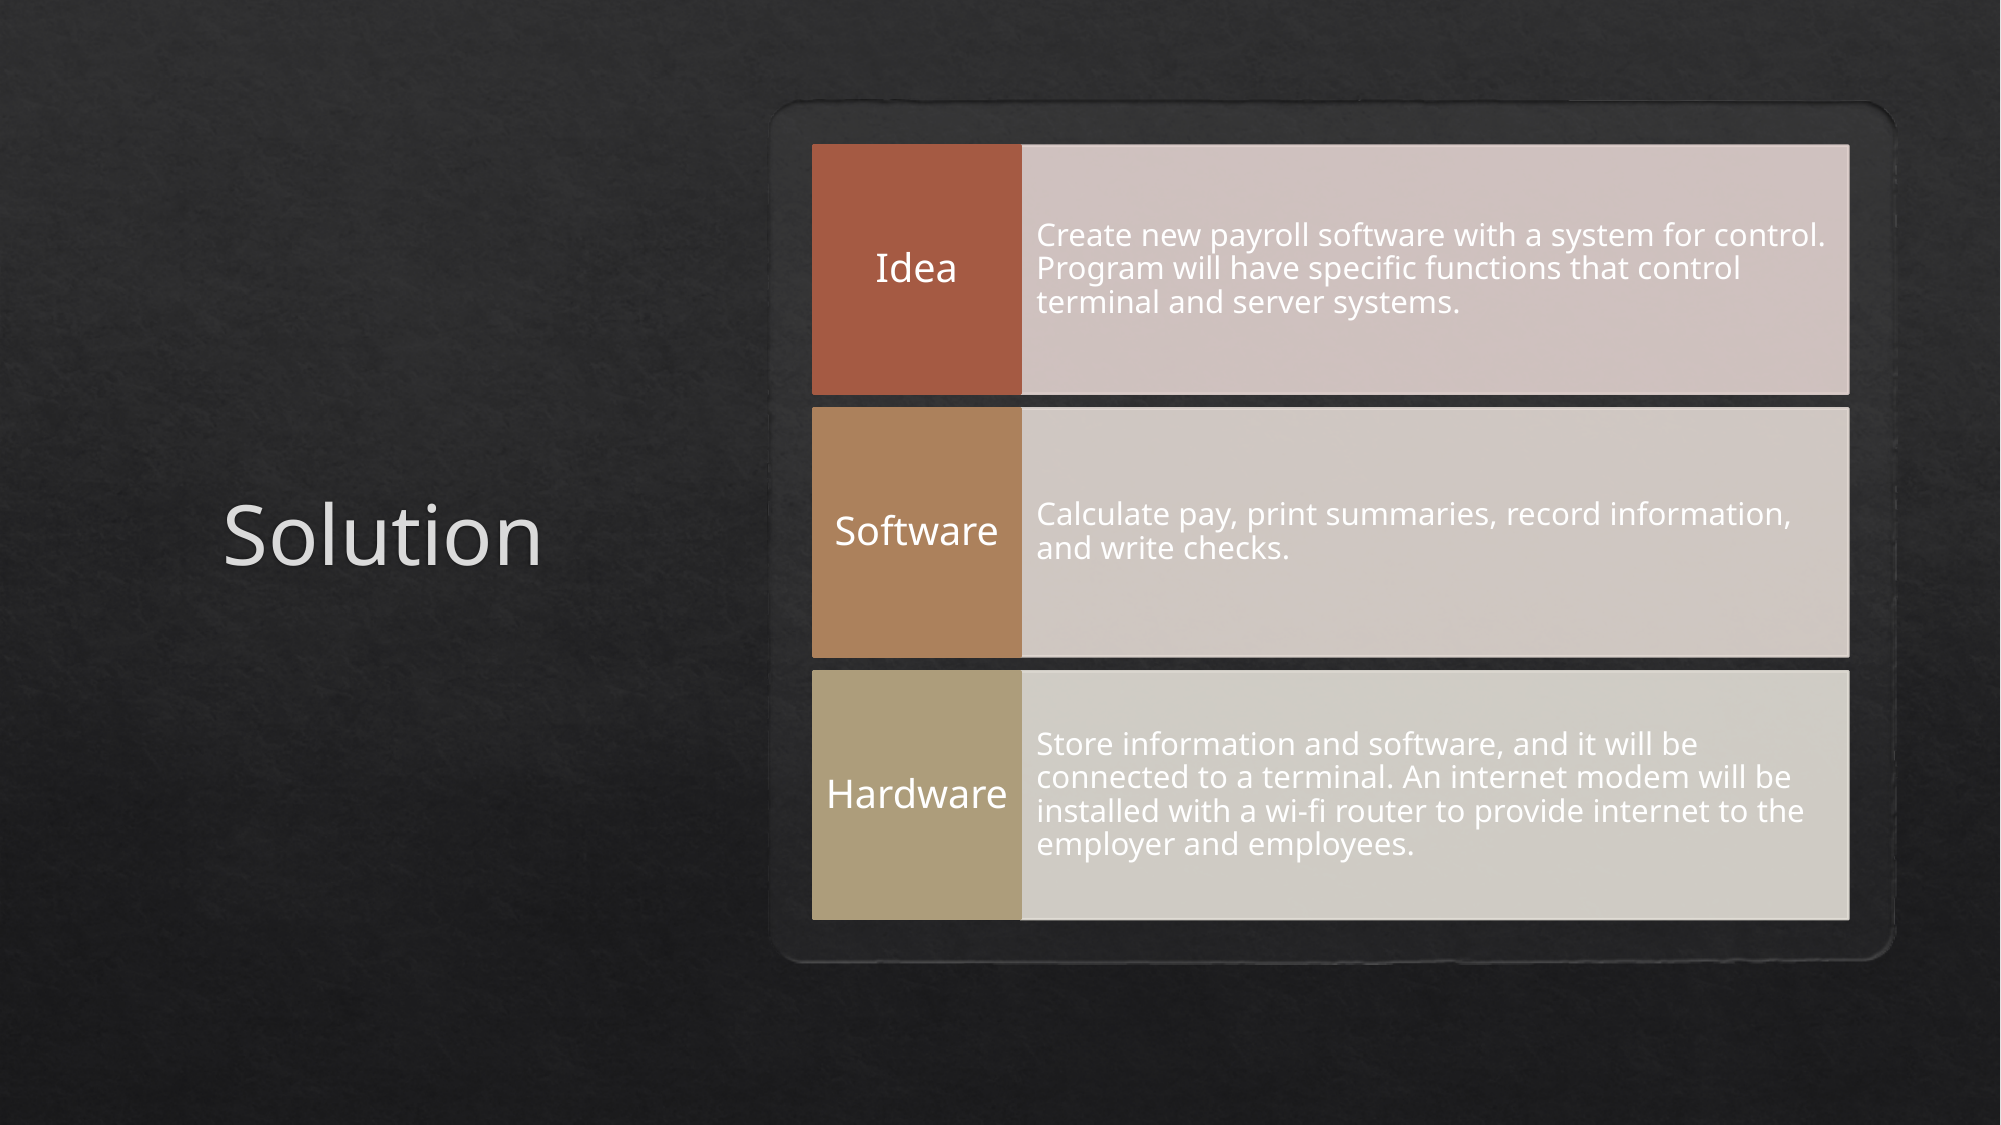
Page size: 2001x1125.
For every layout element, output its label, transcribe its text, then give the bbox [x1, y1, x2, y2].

picture [767, 99, 1899, 966]
title Solution [103, 99, 664, 966]
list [813, 145, 1849, 920]
